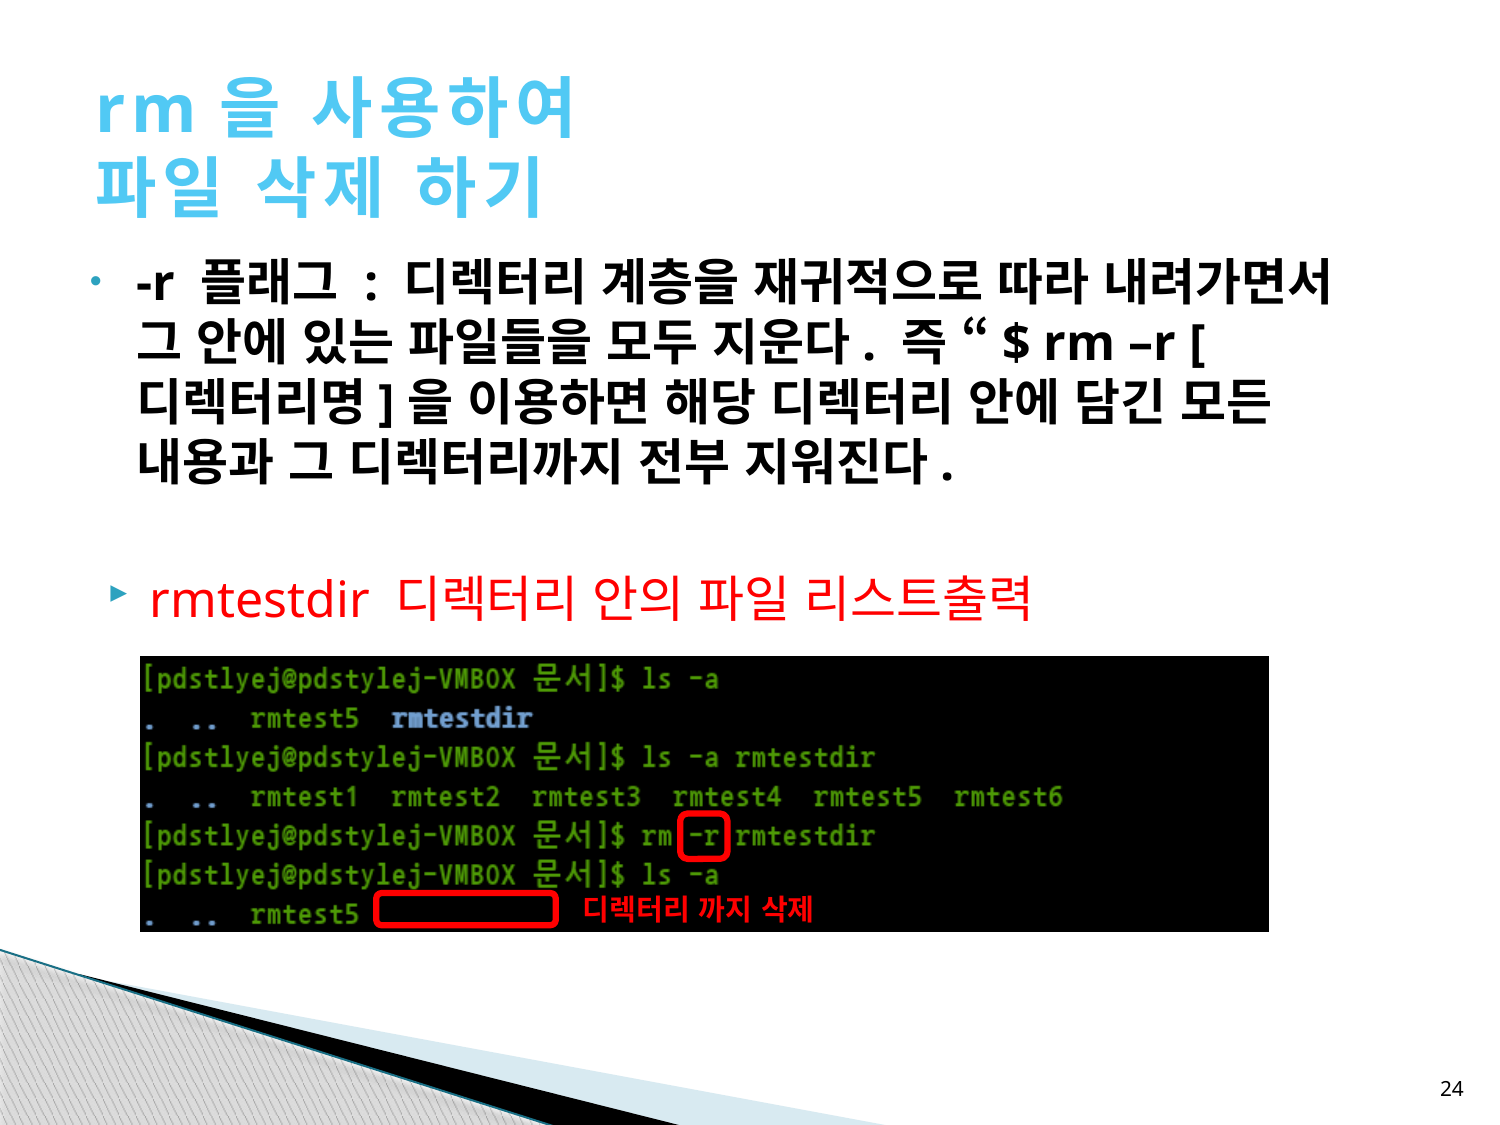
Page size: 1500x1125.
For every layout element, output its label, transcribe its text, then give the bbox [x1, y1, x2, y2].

picture [140, 656, 1269, 932]
list -r 플래그 : 디렉터리 계층을 재귀적으로 따라 내려가면서 그 안에 있는 파일들을 모두 지운다. 즉 “$ rm –r [디렉터리명]을 이용하면 해당 디렉터리 안에 담긴 모든 내용과 그 디렉터리까지 전부 지워진다. rmtestdir 디렉터리 안의 파일 리스트출력 [75, 243, 1407, 704]
text_box rm을 사용하여 파일 삭제 하기 [80, 58, 618, 234]
slide_number 24 [1418, 1051, 1479, 1112]
